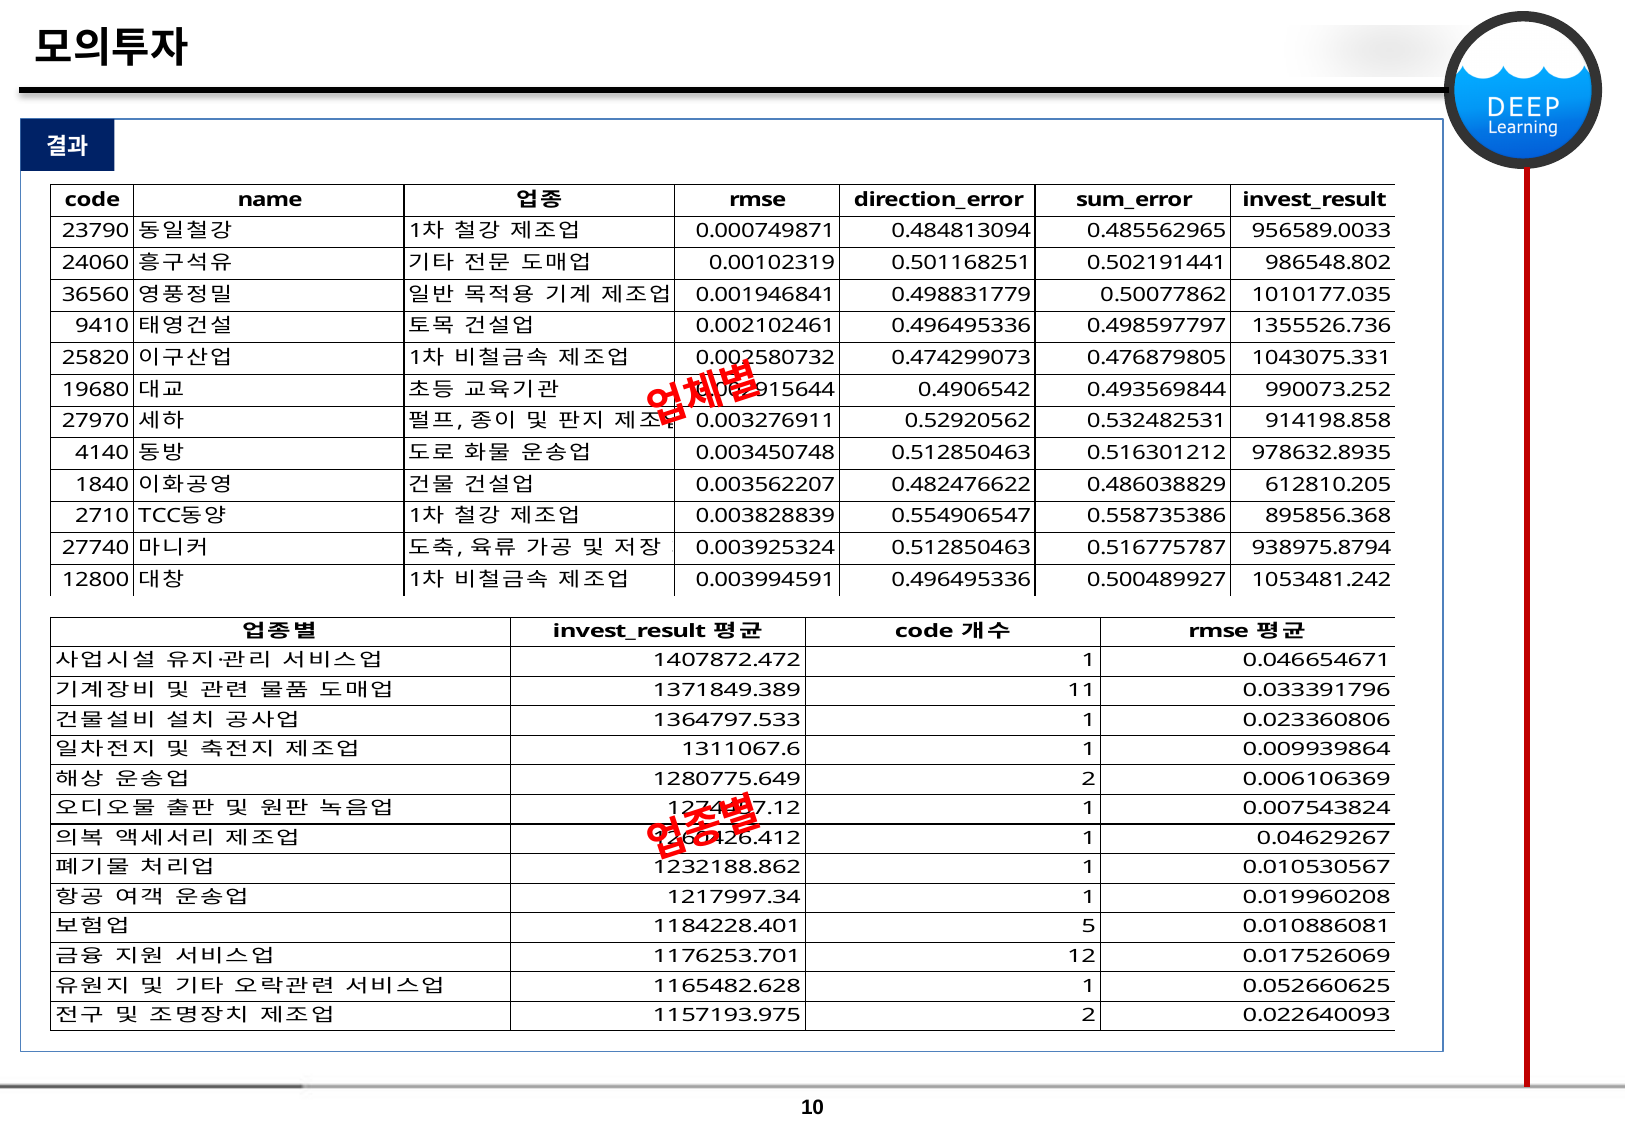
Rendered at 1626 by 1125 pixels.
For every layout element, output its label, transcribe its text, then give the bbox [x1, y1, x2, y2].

text_box 결과 [20, 118, 115, 171]
text_box [20, 118, 1444, 1052]
picture [49, 183, 1397, 598]
picture [0, 1049, 1625, 1125]
picture [49, 616, 1397, 1032]
title 모의투자 [19, 7, 1397, 85]
picture [1455, 22, 1591, 158]
